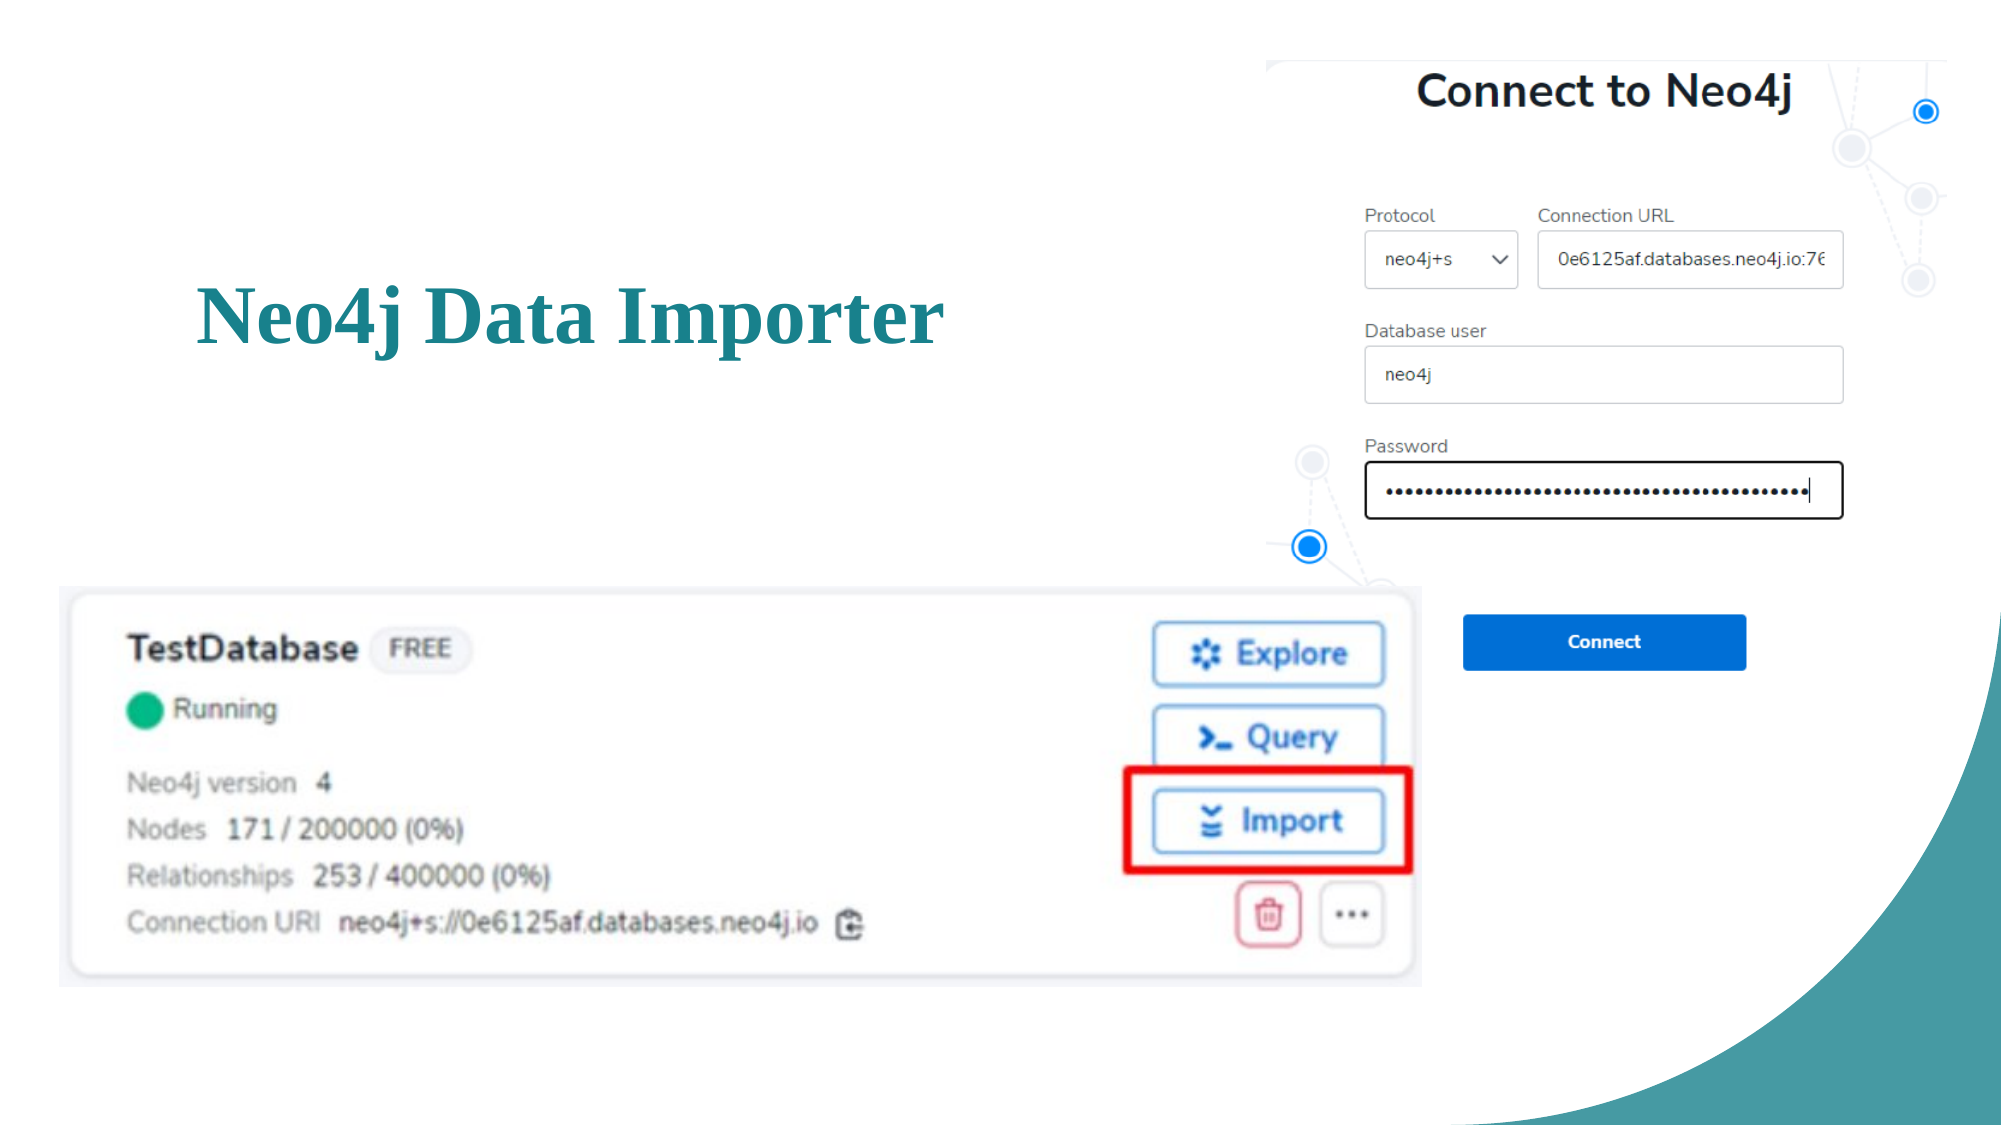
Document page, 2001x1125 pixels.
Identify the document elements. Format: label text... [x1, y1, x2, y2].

picture [1266, 59, 1953, 681]
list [59, 586, 1422, 987]
title Neo4j Data Importer [181, 201, 1266, 420]
